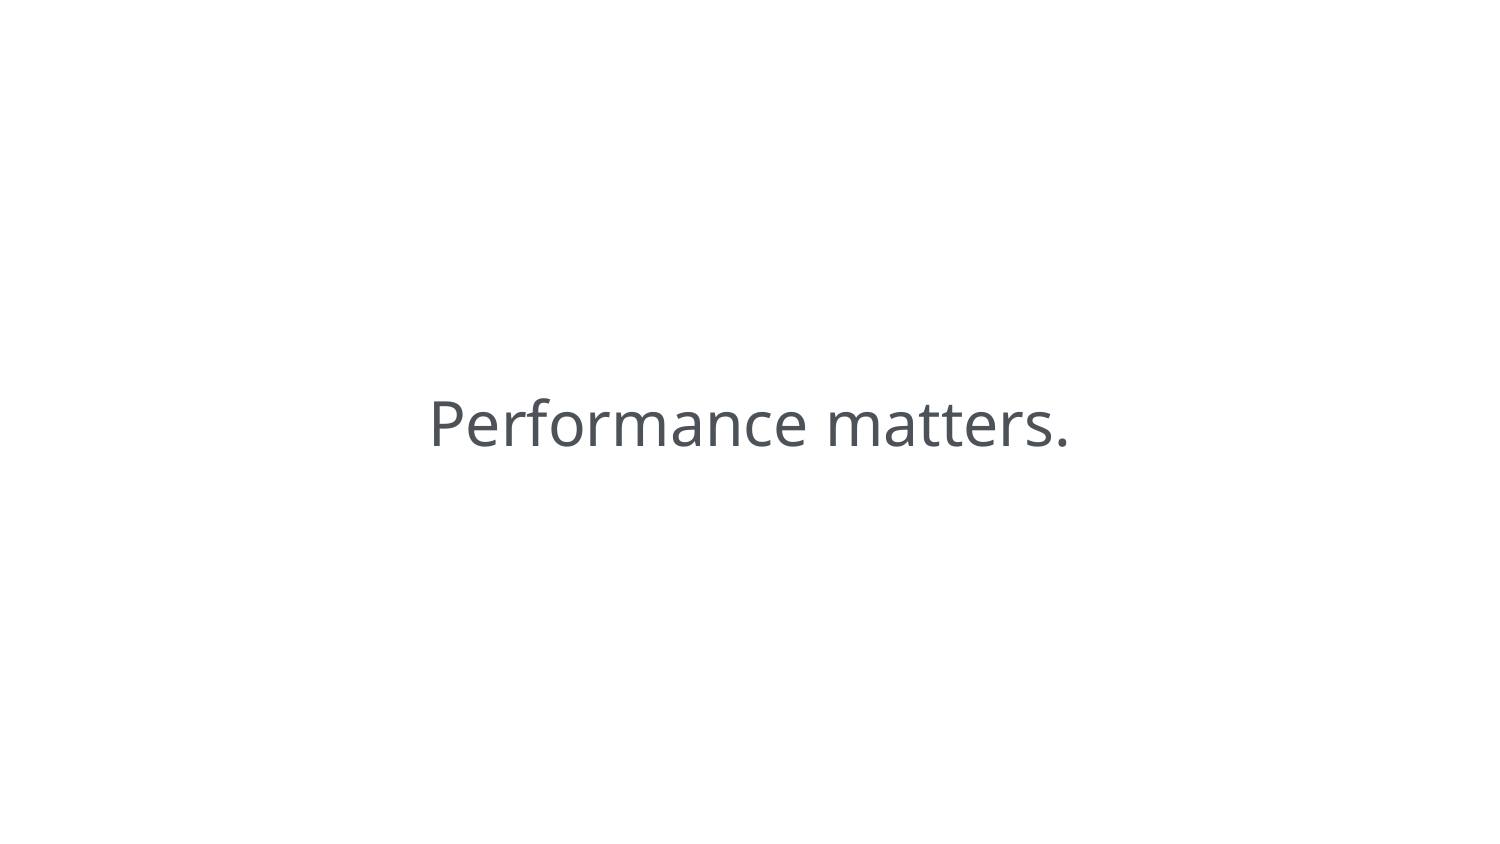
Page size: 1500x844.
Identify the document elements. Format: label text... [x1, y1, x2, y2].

text_box Performance matters. [148, 190, 1352, 654]
